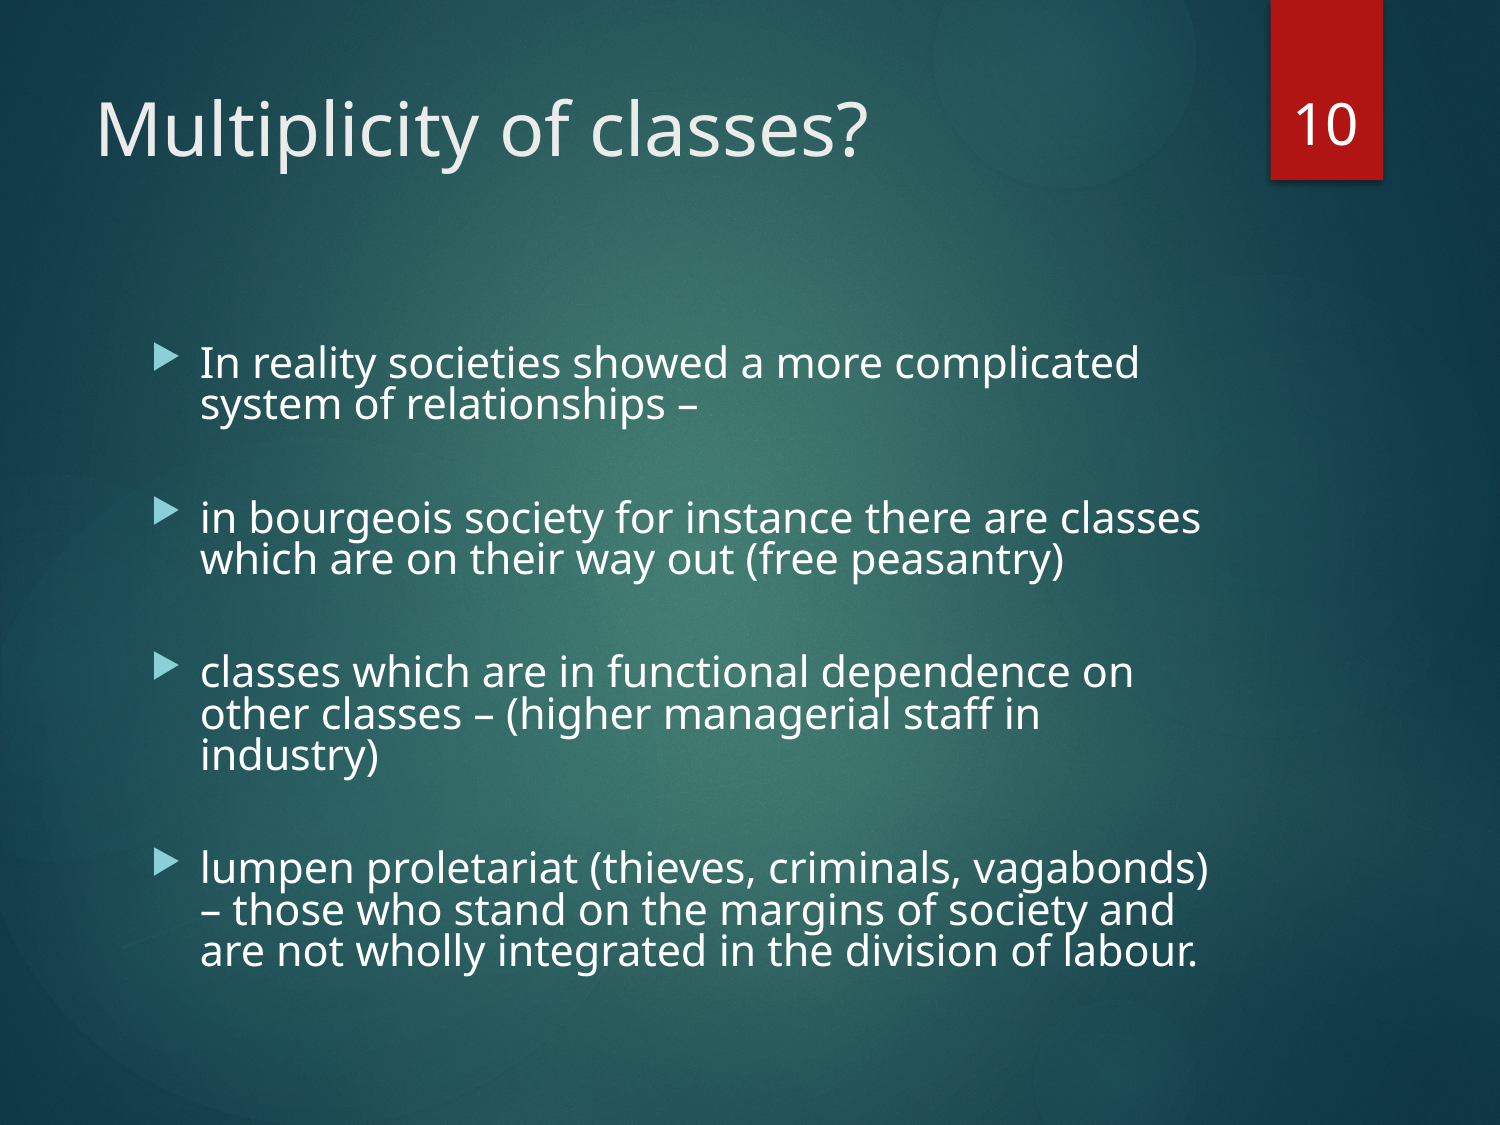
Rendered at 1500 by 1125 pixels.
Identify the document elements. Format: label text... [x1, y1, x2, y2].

list In reality societies showed a more complicated system of relationships – in bourgeois society for instance there are classes which are on their way out (free peasantry) classes which are in functional dependence on other classes – (higher managerial staff in industry) lumpen proletariat (thieves, criminals, vagabonds) – those who stand on the margins of society and are not wholly integrated in the division of labour. [135, 338, 1237, 1027]
title Multiplicity of classes? [79, 74, 1237, 304]
slide_number 10 [1273, 48, 1378, 175]
